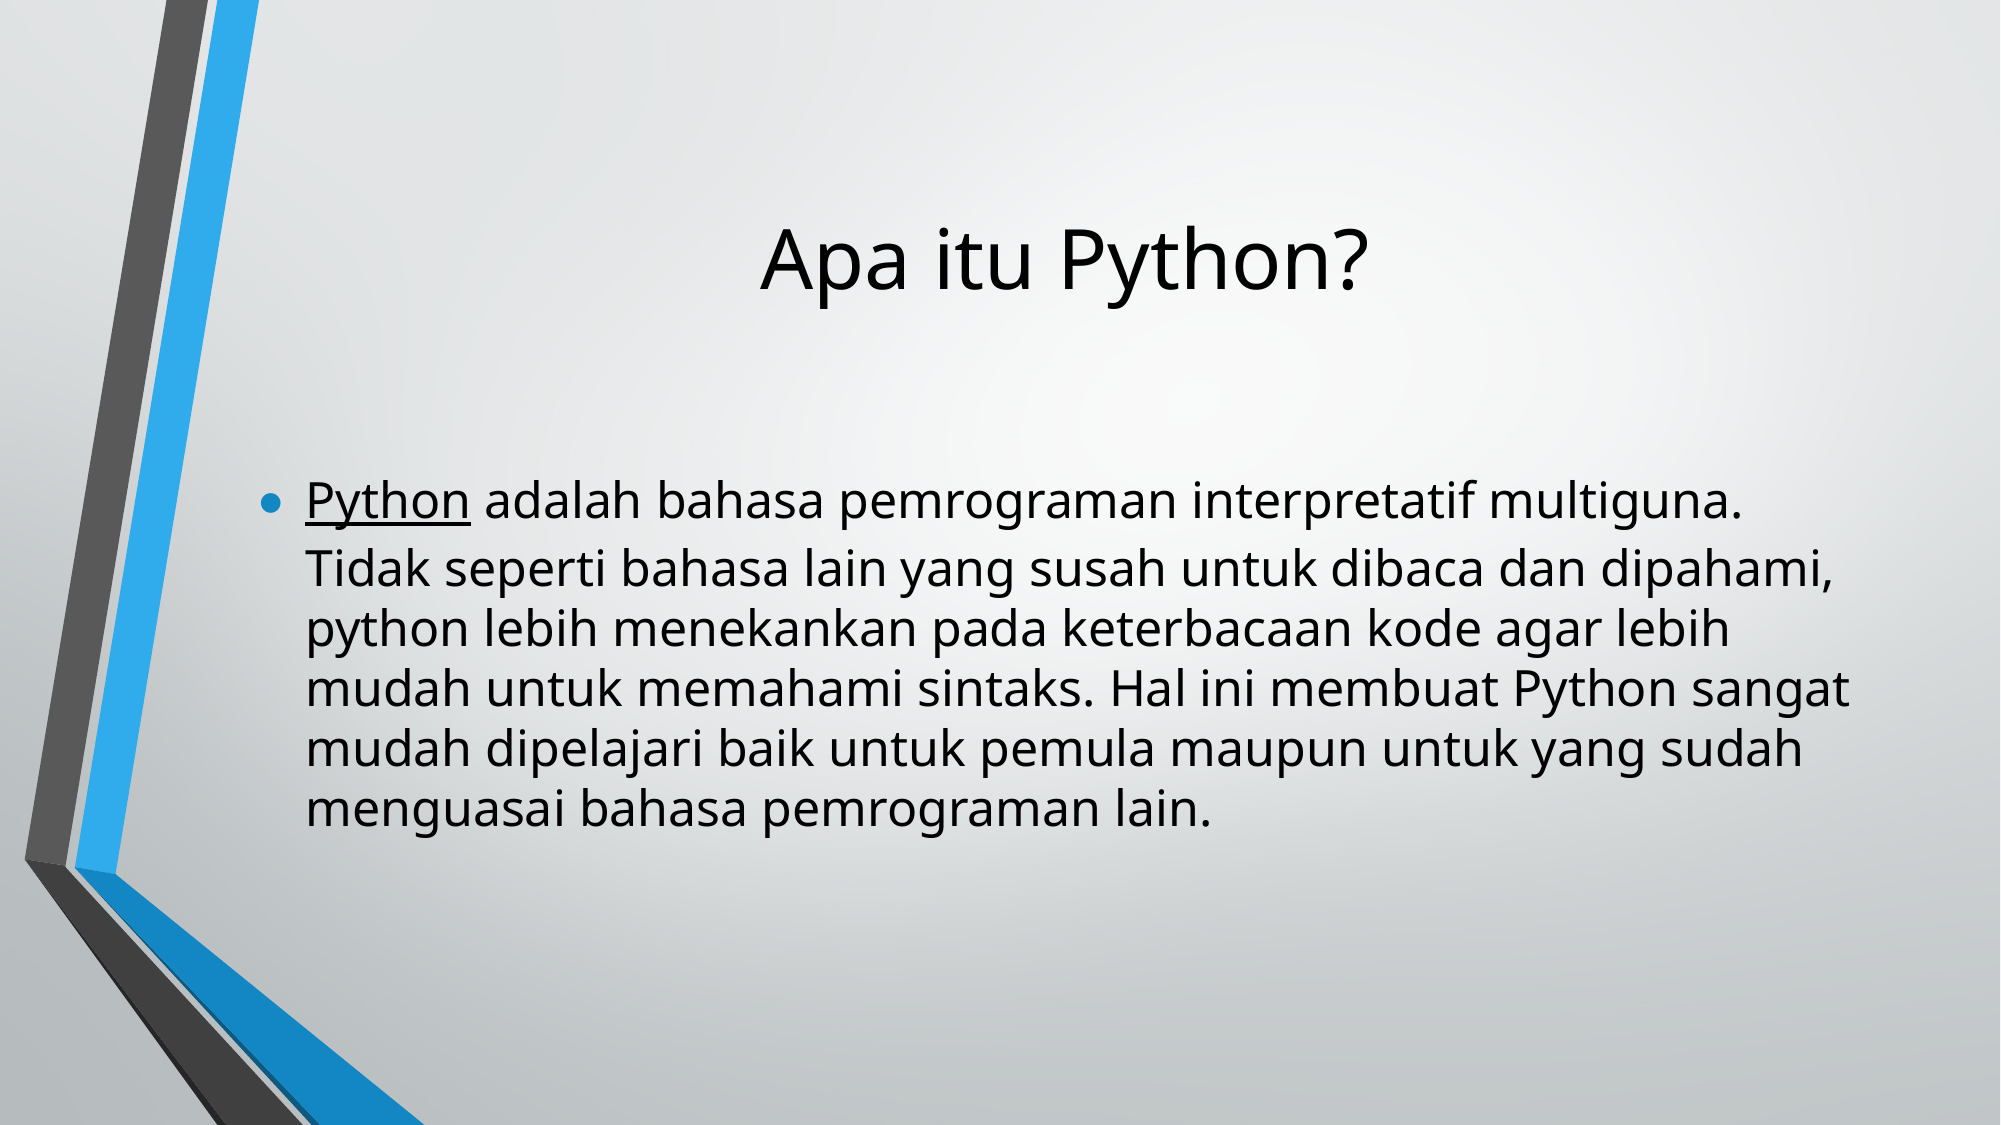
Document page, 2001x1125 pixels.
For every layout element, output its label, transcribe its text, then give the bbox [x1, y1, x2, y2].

list Python adalah bahasa pemrograman interpretatif multiguna. Tidak seperti bahasa lain yang susah untuk dibaca dan dipahami, python lebih menekankan pada keterbacaan kode agar lebih mudah untuk memahami sintaks. Hal ini membuat Python sangat mudah dipelajari baik untuk pemula maupun untuk yang sudah menguasai bahasa pemrograman lain. [243, 437, 1887, 950]
title Apa itu Python? [243, 112, 1887, 400]
